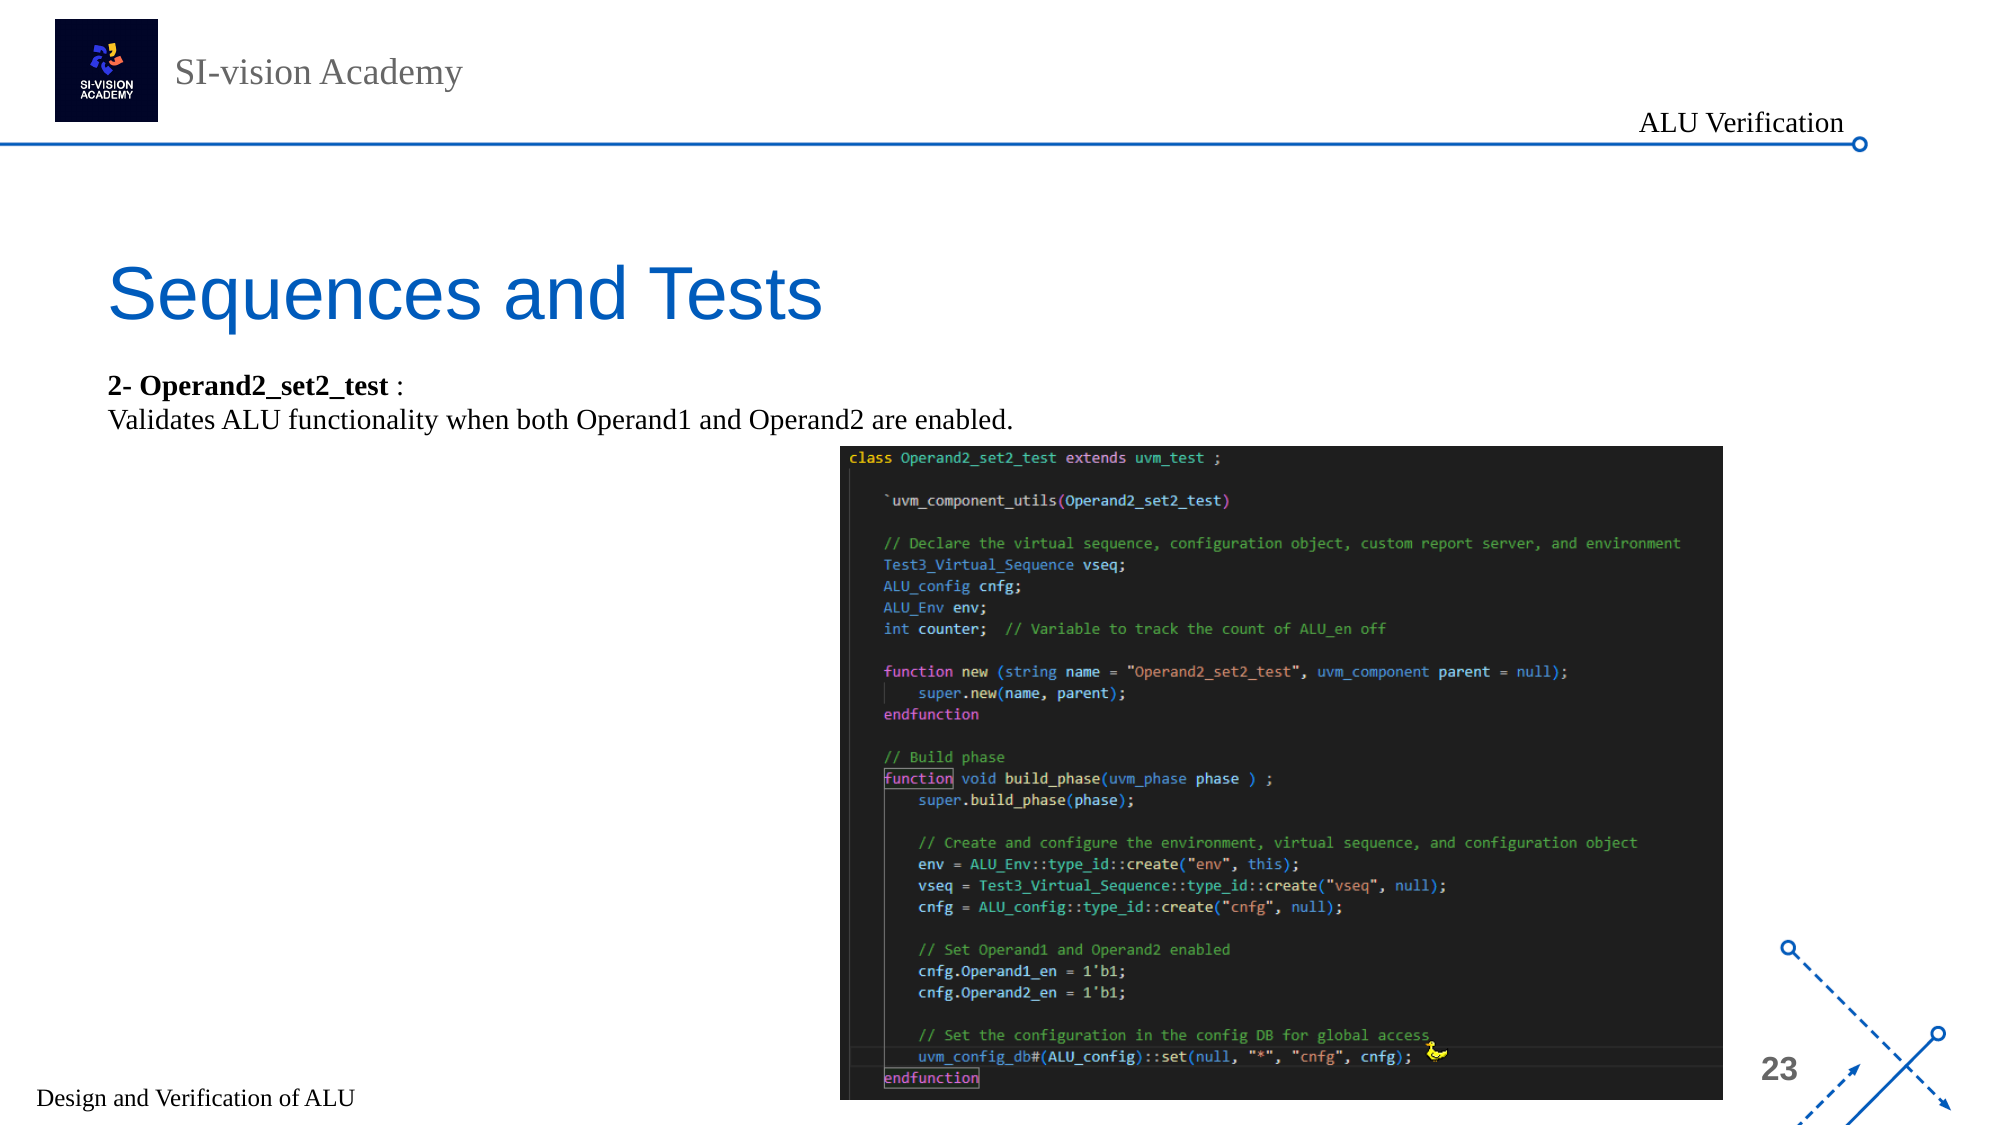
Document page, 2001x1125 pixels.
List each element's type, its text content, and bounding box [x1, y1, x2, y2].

title Sequences and Tests [93, 246, 1234, 343]
picture [0, 0, 2001, 1125]
text_box 2- Operand2_set2_test : Validates ALU functionality when both Operand1 and Operand2 are enabled. [92, 358, 1894, 932]
text_box ALU Verification [1586, 95, 1860, 146]
